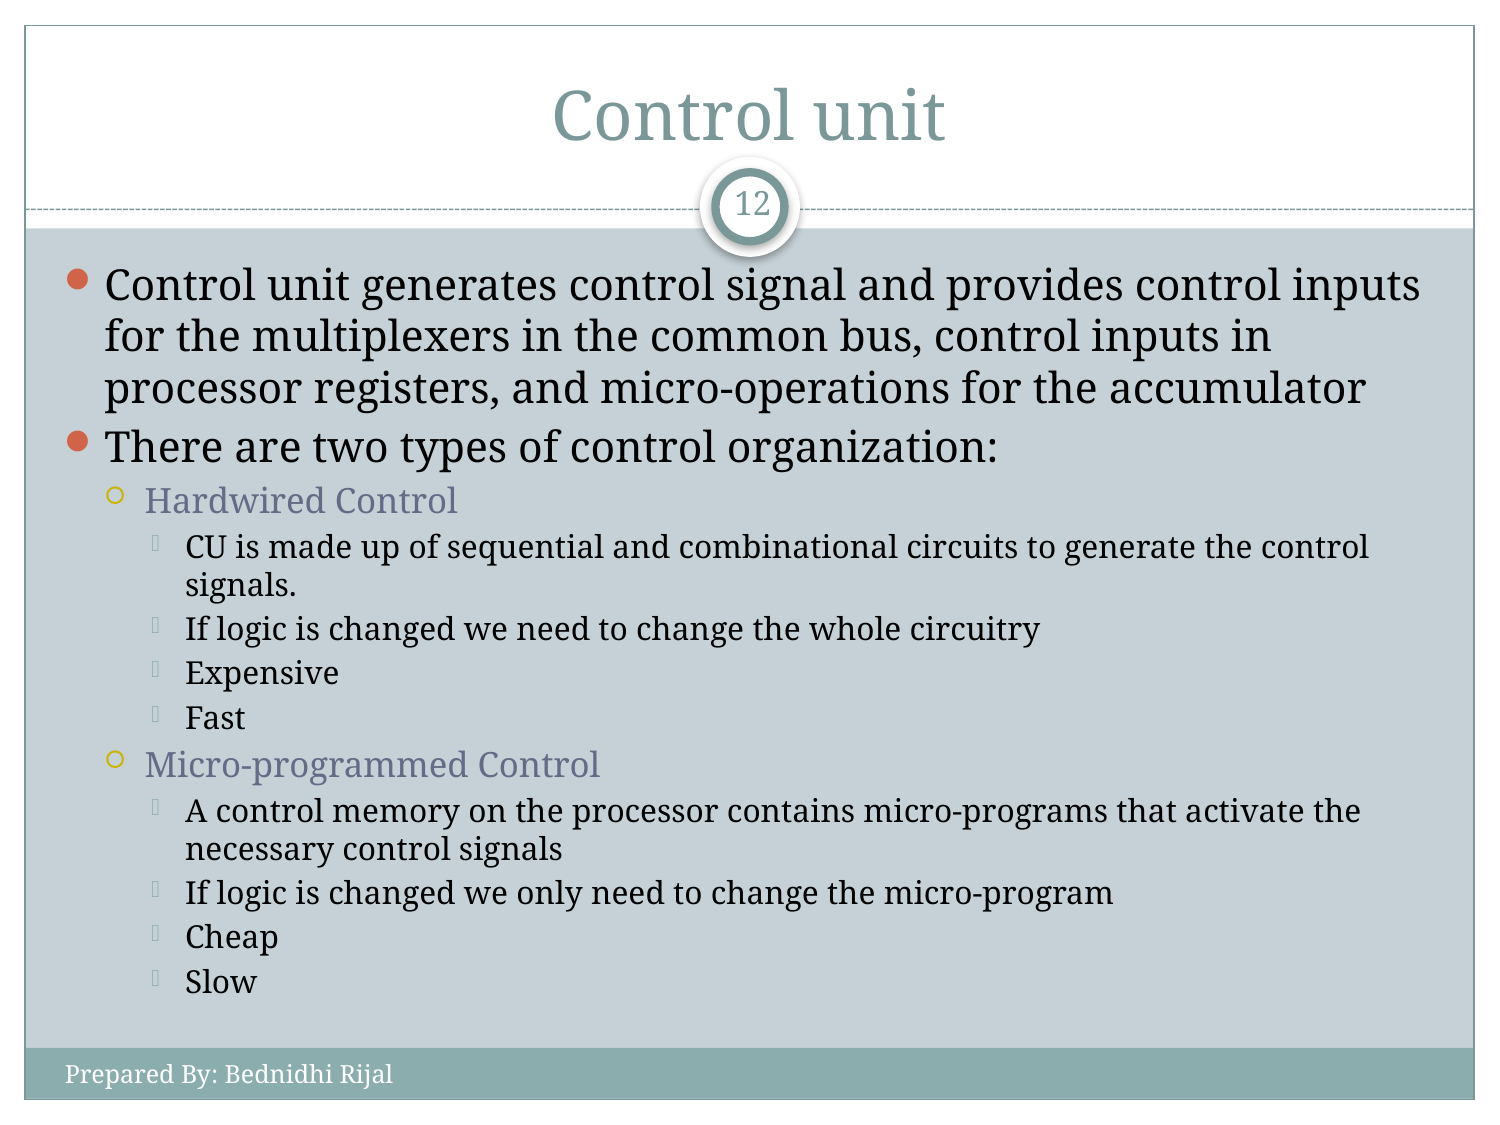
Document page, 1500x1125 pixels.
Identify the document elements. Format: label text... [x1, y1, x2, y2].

list Control unit generates control signal and provides control inputs for the multiplexers in the common bus, control inputs in processor registers, and micro-operations for the accumulator There are two types of control organization: Hardwired Control CU is made up of sequential and combinational circuits to generate the control signals. If logic is changed we need to change the whole circuitry Expensive Fast Micro-programmed Control A control memory on the processor contains micro-programs that activate the necessary control signals If logic is changed we only need to change the micro-program Cheap Slow [49, 250, 1445, 1063]
slide_number 12 [715, 168, 791, 241]
title Control unit [49, 37, 1450, 162]
footer Prepared By: Bednidhi Rijal [50, 1051, 638, 1112]
